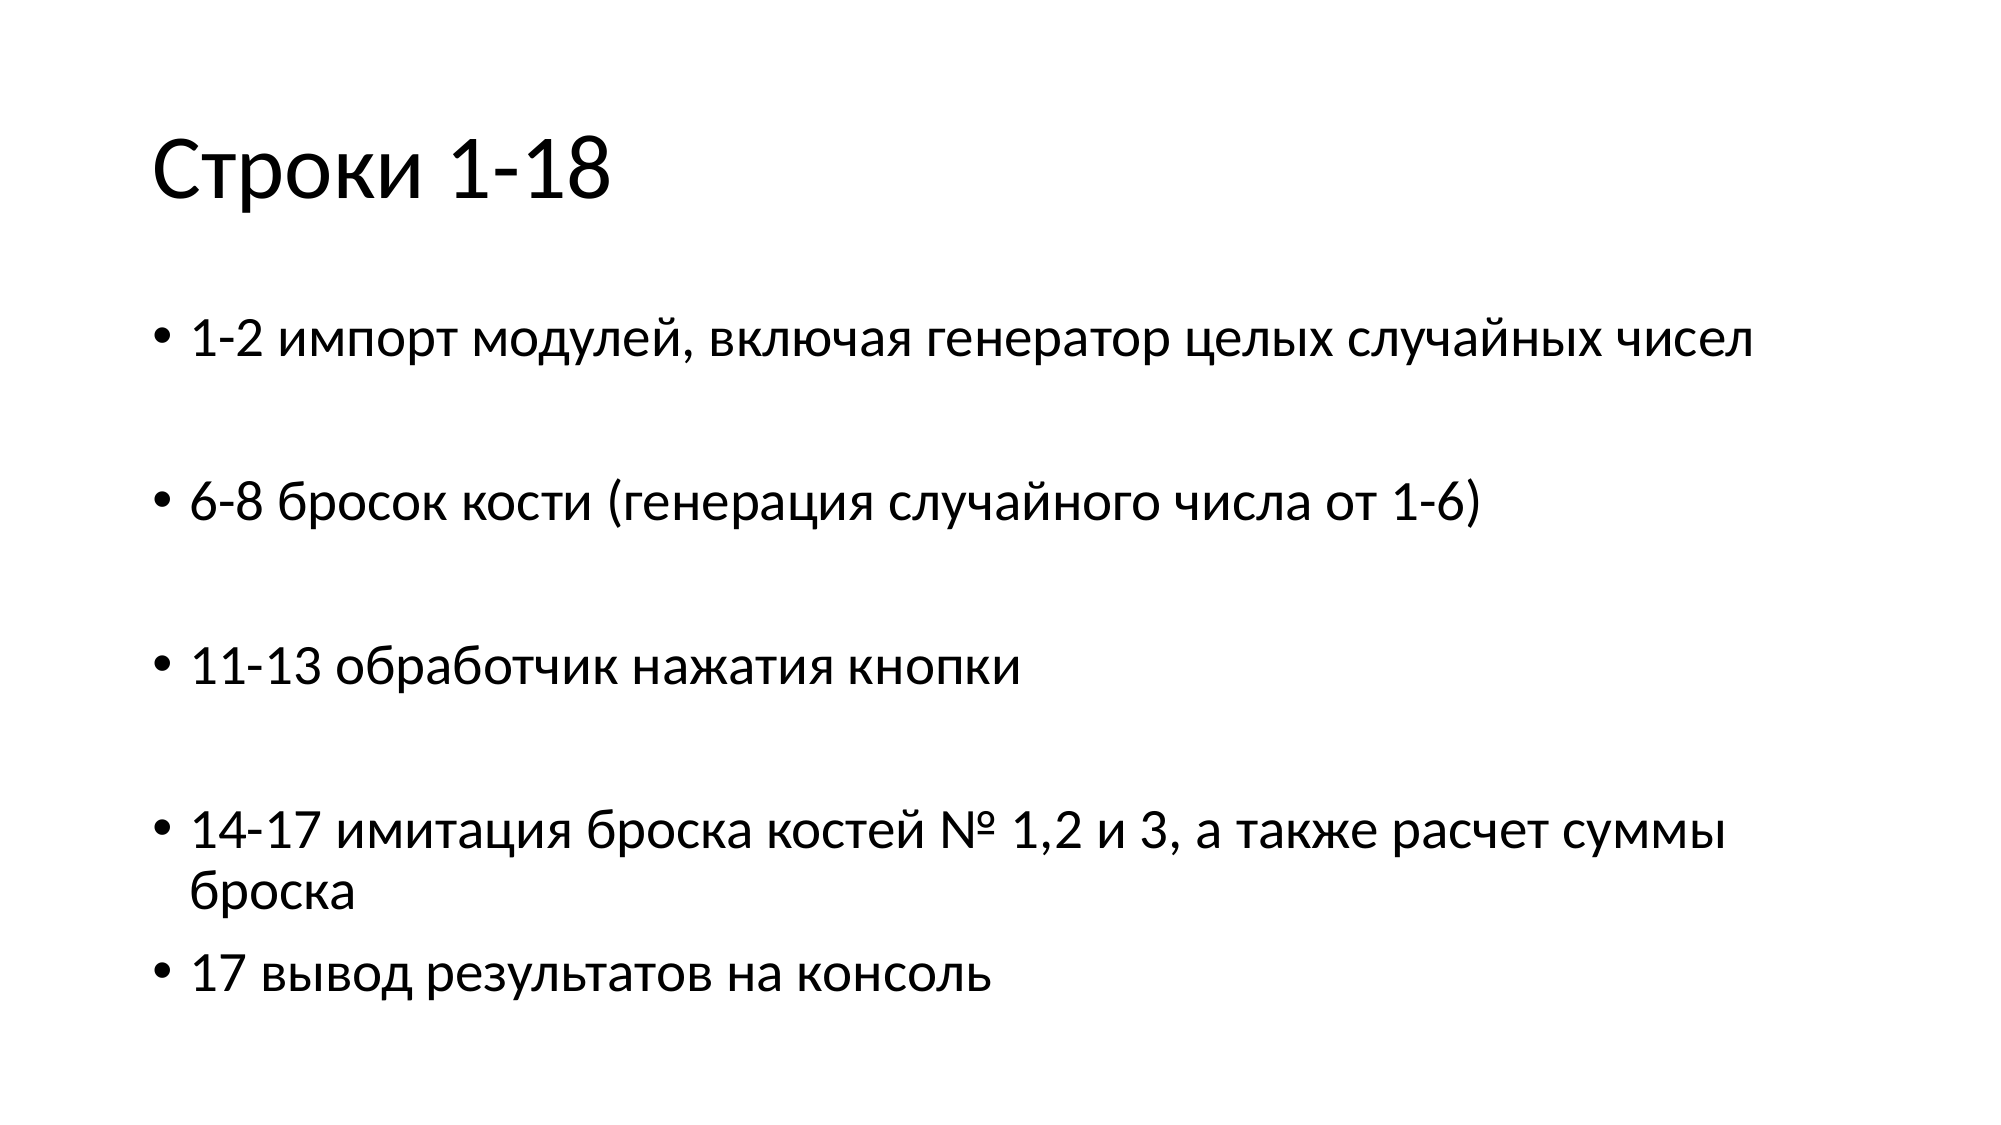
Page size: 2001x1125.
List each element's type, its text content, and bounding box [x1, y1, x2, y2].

list 1-2 импорт модулей, включая генератор целых случайных чисел 6-8 бросок кости (генерация случайного числа от 1-6) 11-13 обработчик нажатия кнопки 14-17 имитация броска костей № 1,2 и 3, а также расчет суммы броска 17 вывод результатов на консоль [137, 299, 1863, 1014]
title Строки 1-18 [137, 59, 1863, 278]
